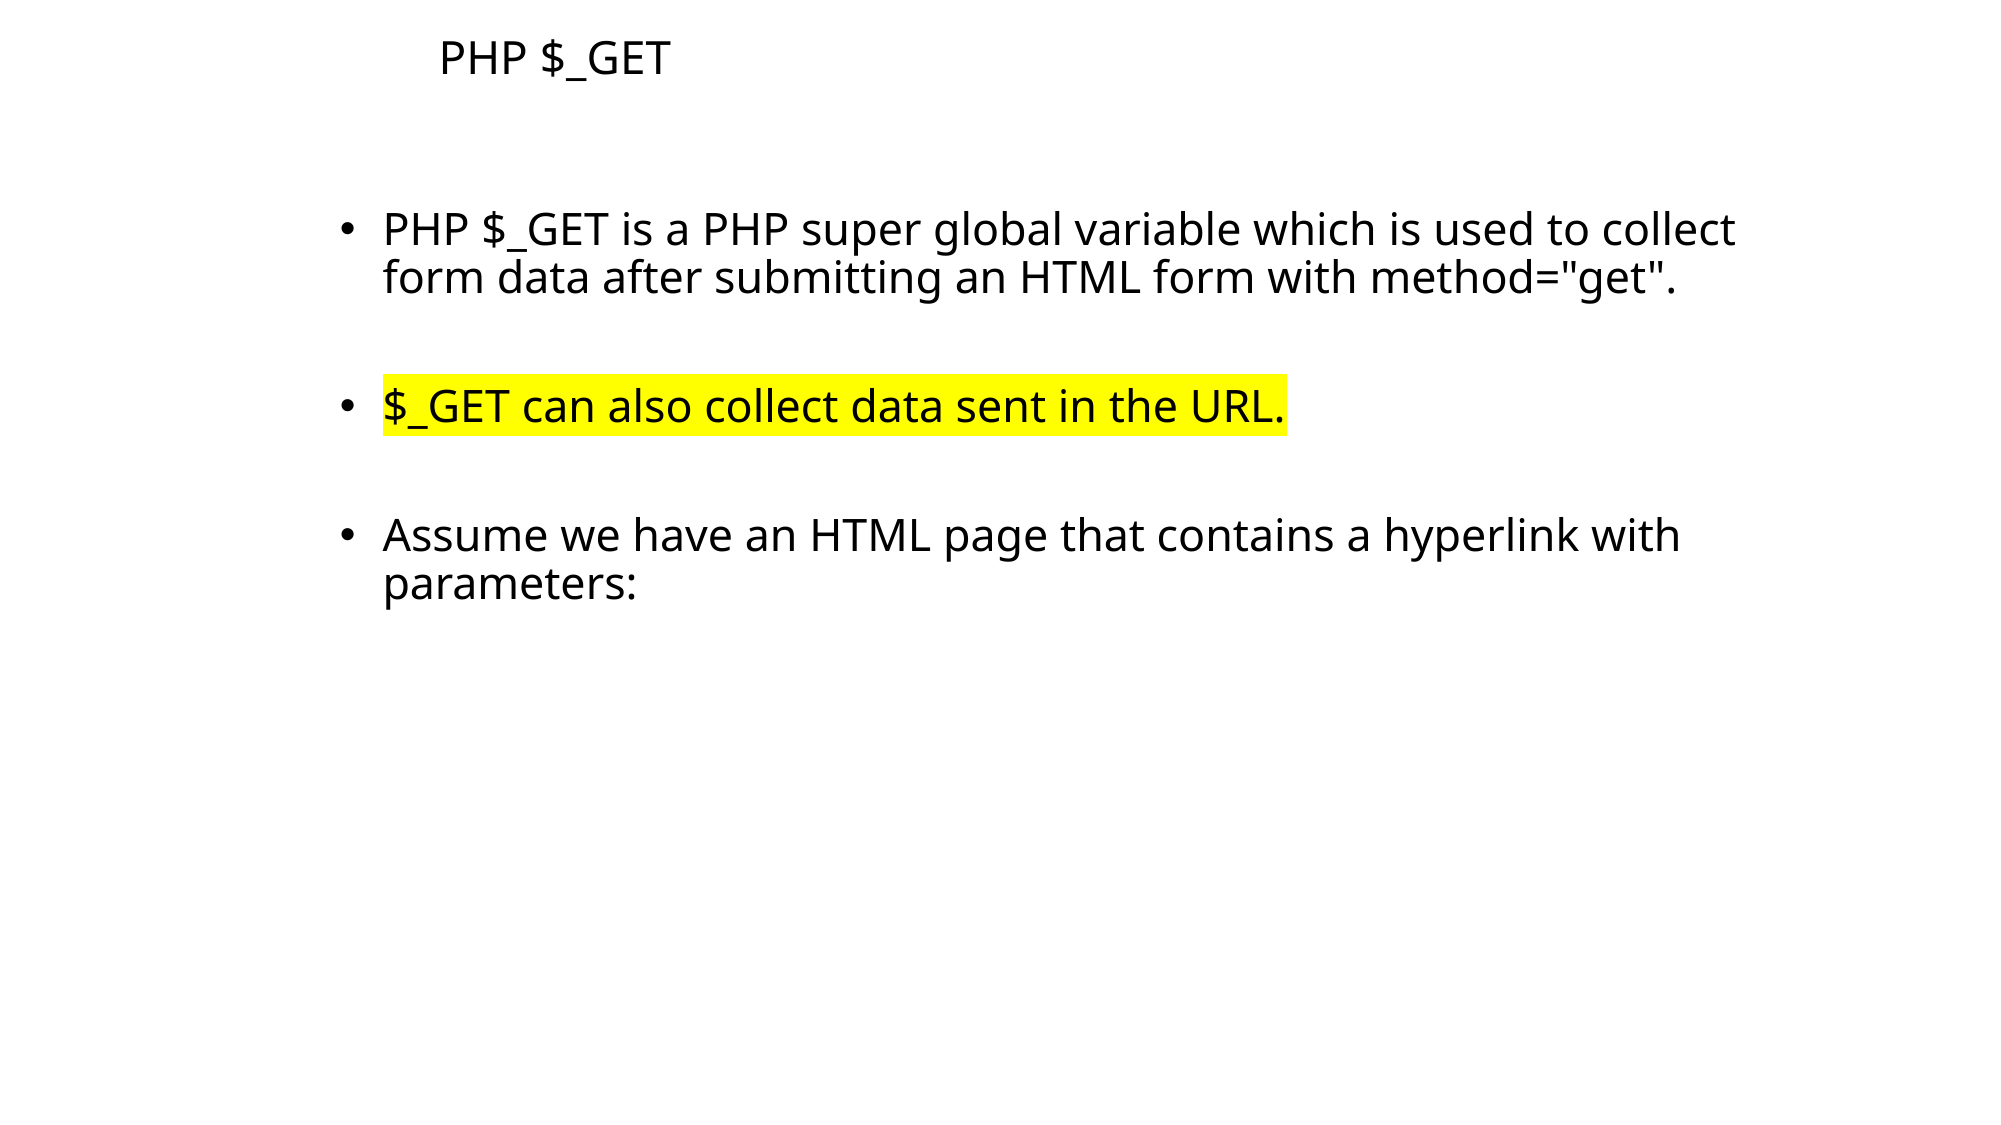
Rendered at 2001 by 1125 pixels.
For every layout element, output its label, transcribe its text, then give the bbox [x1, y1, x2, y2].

title PHP $_GET [423, 26, 1577, 148]
list PHP $_GET is a PHP super global variable which is used to collect form data after submitting an HTML form with method="get". $_GET can also collect data sent in the URL. Assume we have an HTML page that contains a hyperlink with parameters: [324, 198, 1782, 654]
